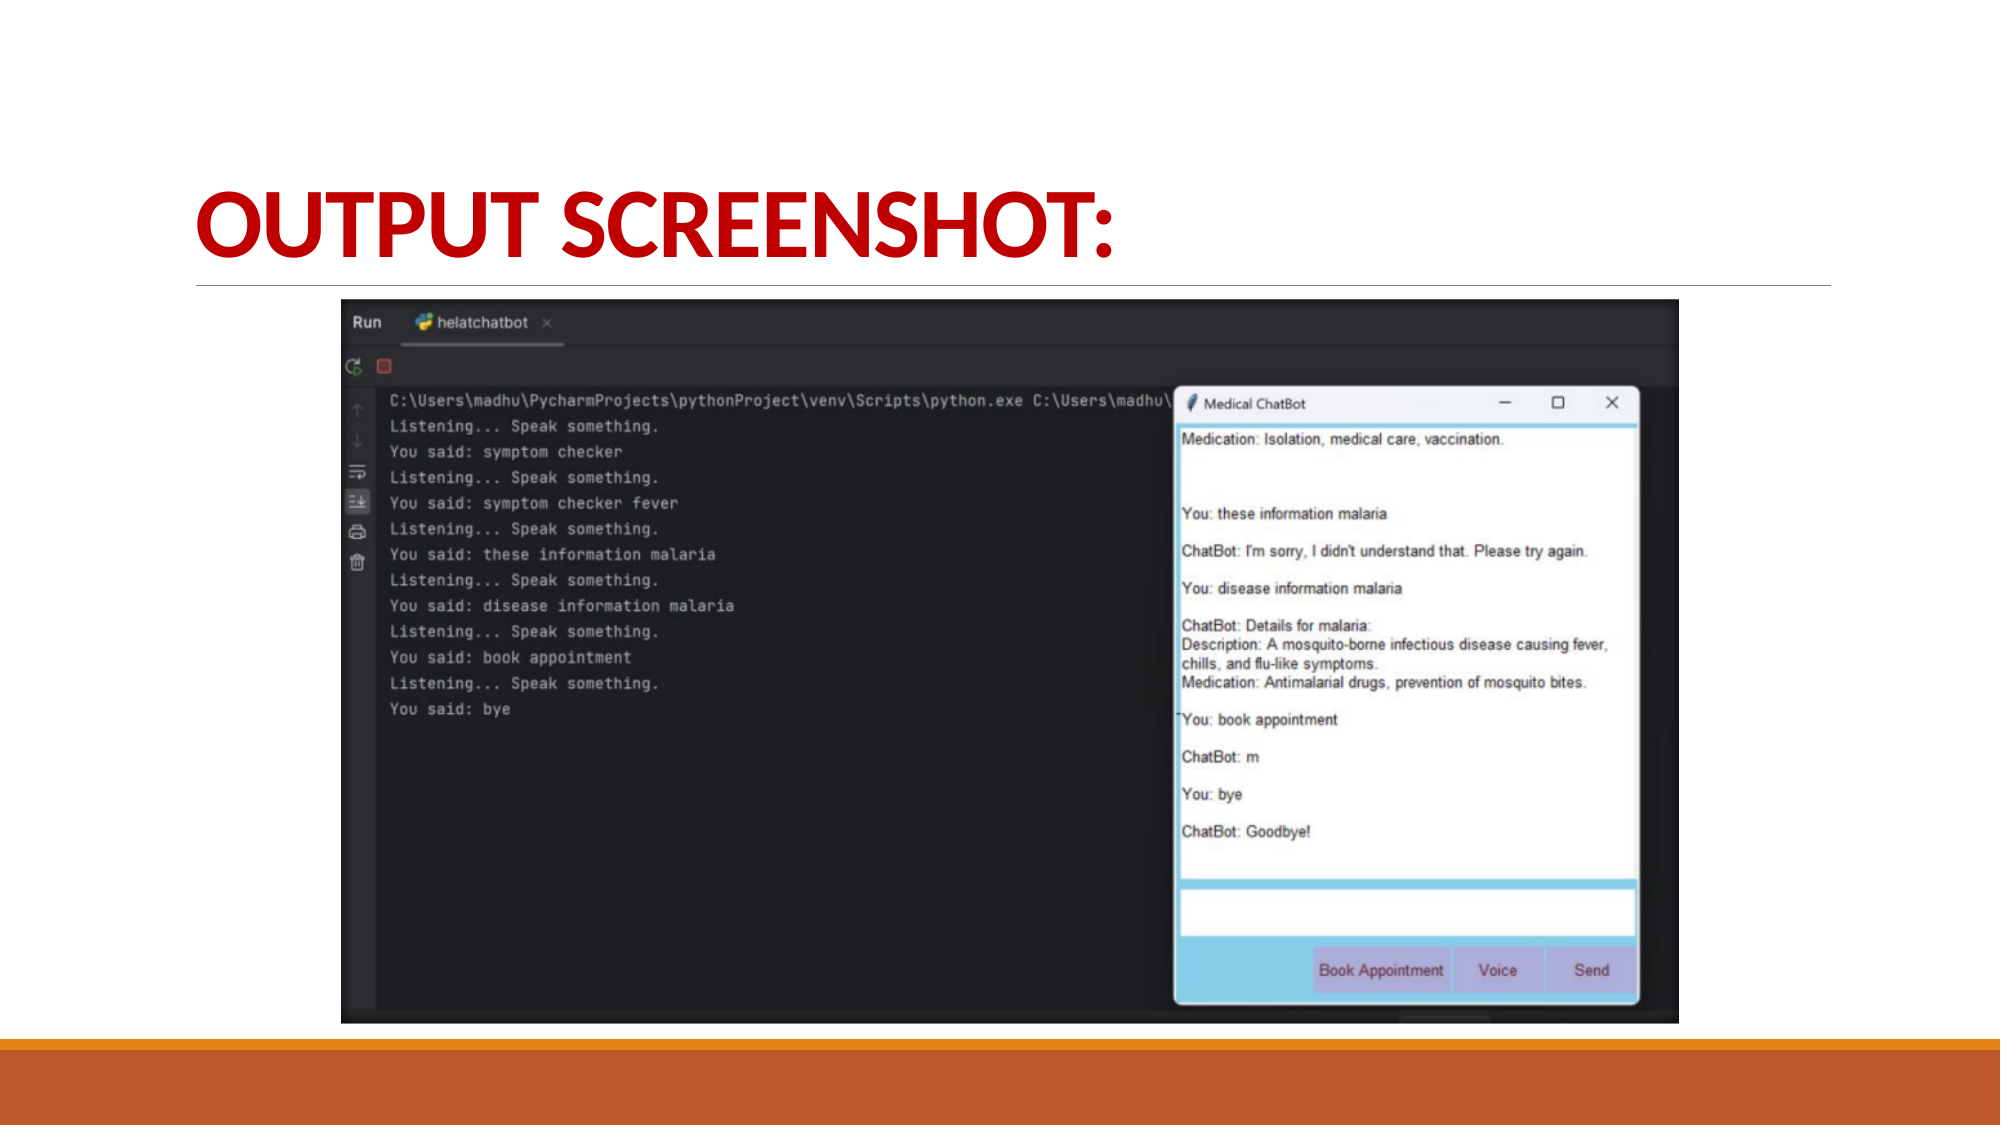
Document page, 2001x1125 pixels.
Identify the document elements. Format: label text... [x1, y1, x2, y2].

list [340, 297, 1680, 1026]
title OUTPUT SCREENSHOT: [180, 47, 1830, 285]
